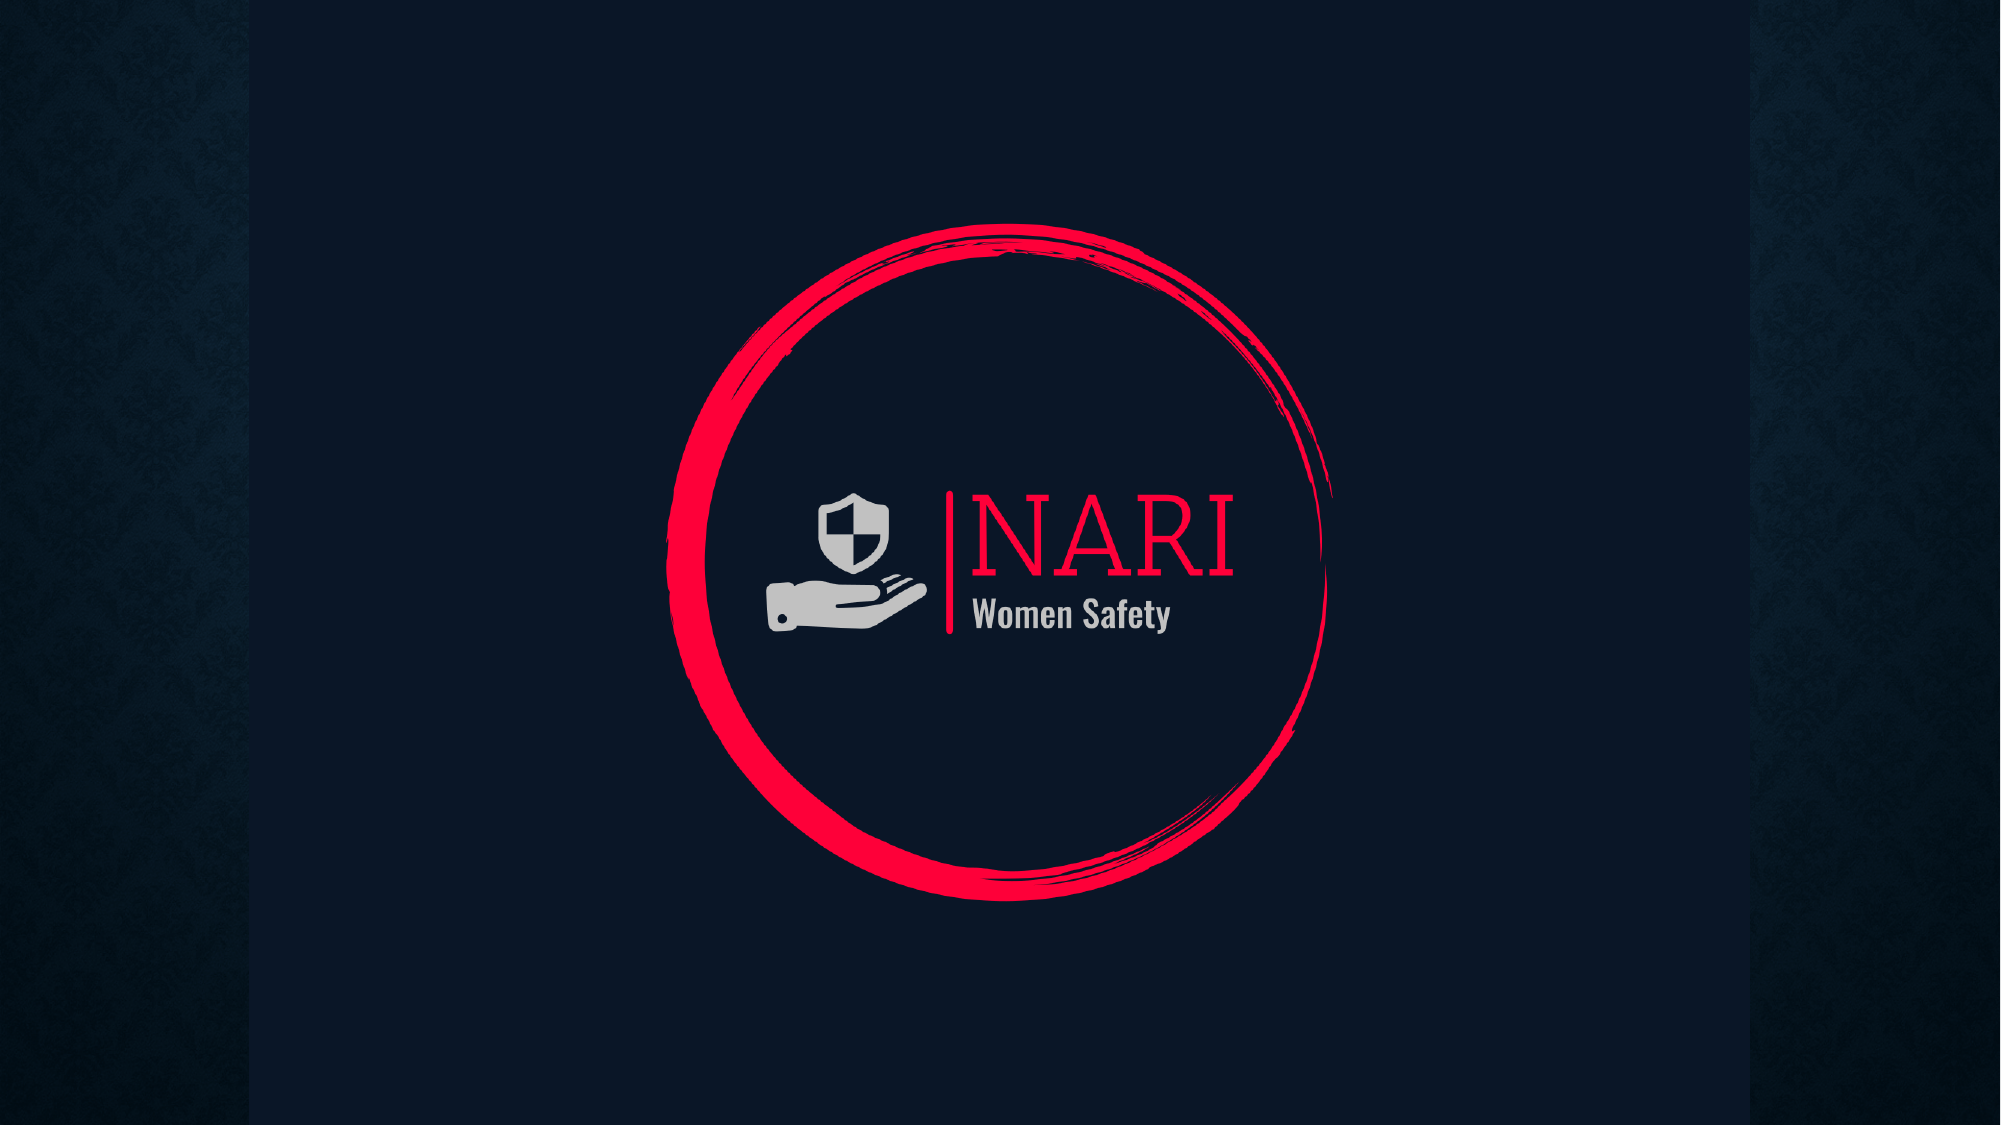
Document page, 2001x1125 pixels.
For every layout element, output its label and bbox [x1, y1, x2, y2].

picture [249, 0, 1751, 1125]
